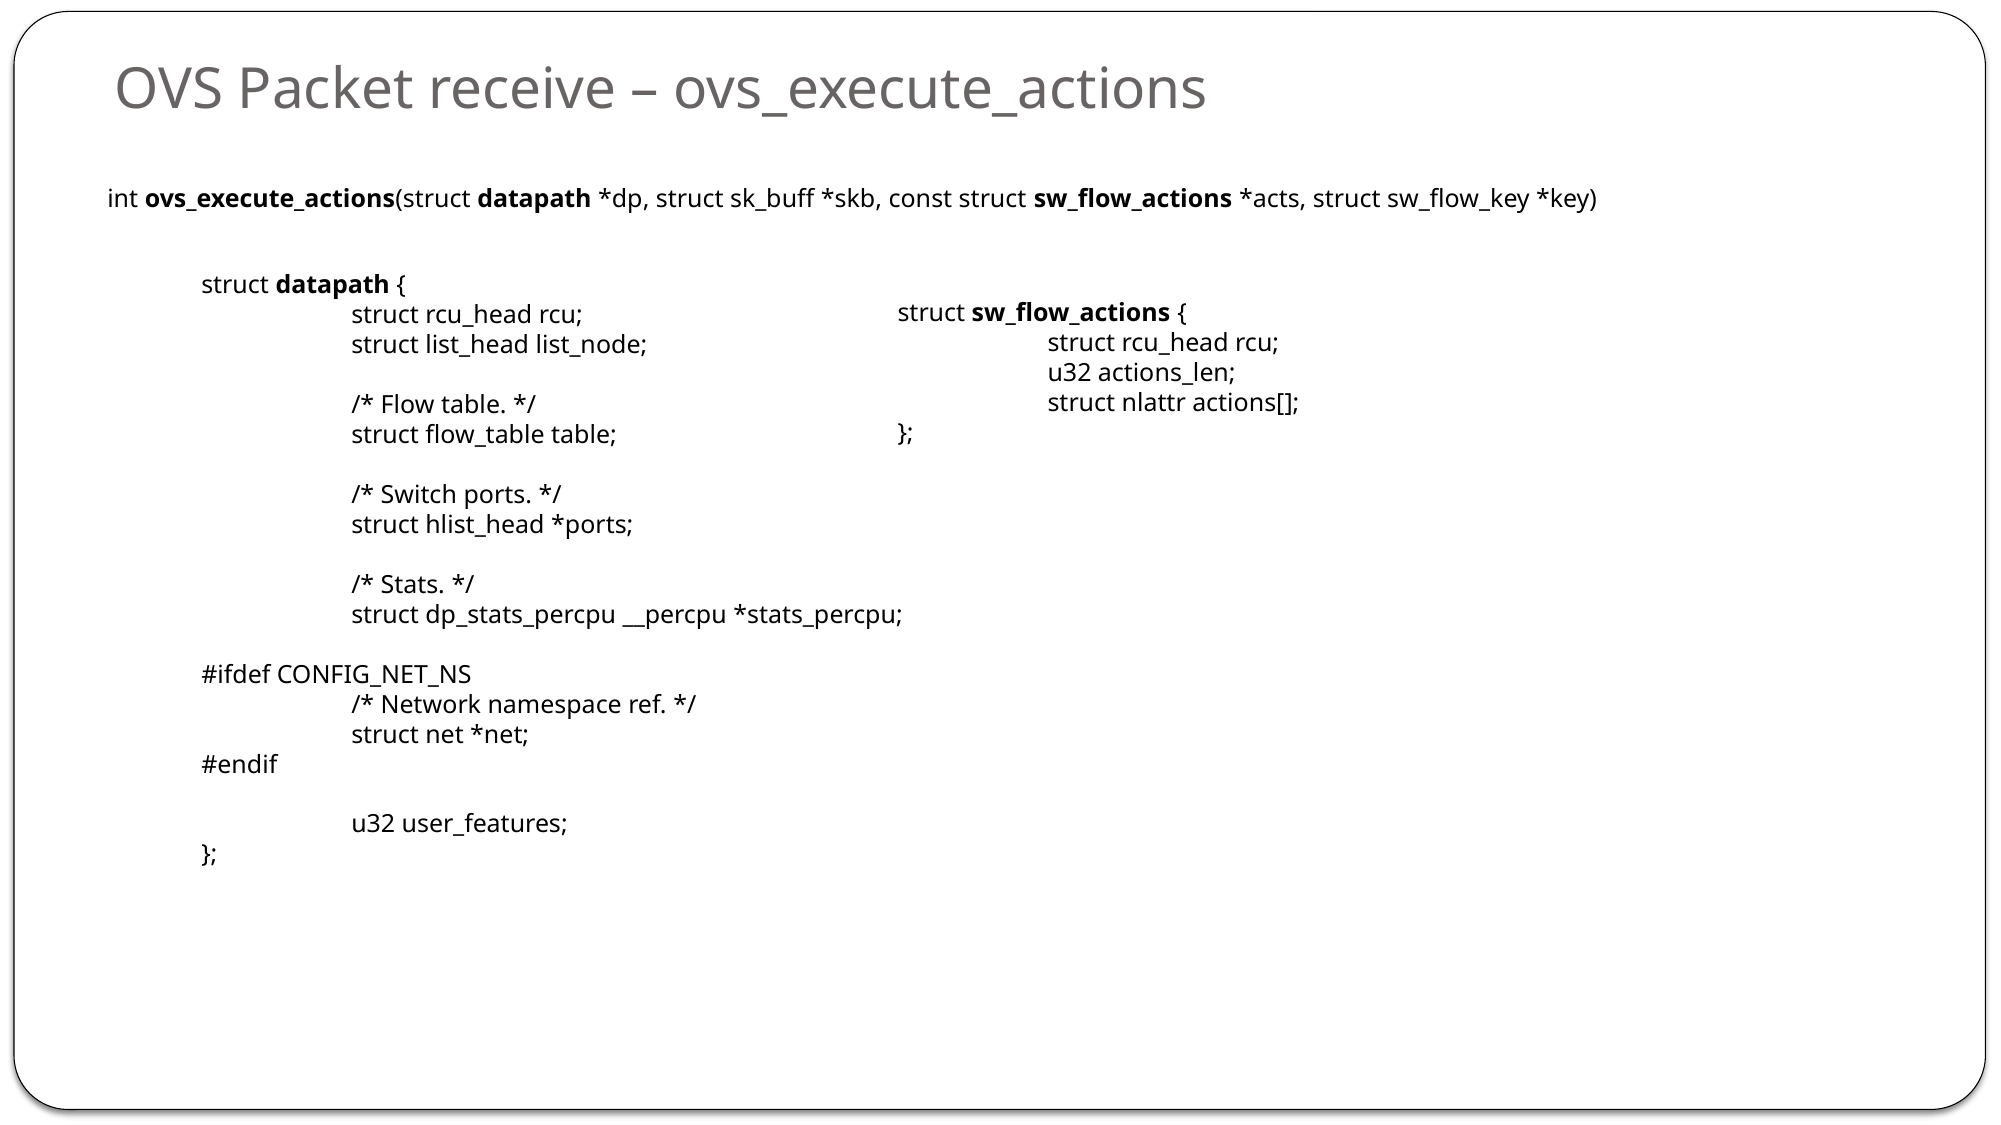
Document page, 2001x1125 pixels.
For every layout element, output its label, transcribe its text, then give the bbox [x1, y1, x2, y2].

text_box struct sw_flow_actions { struct rcu_head rcu; u32 actions_len; struct nlattr actions[]; }; [882, 289, 1420, 454]
text_box int ovs_execute_actions(struct datapath *dp, struct sk_buff *skb, const struct sw_flow_actions *acts, struct sw_flow_key *key) [92, 174, 1838, 220]
title OVS Packet receive – ovs_execute_actions [99, 45, 1900, 136]
text_box struct datapath { struct rcu_head rcu; struct list_head list_node; /* Flow table. */ struct flow_table table; /* Switch ports. */ struct hlist_head *ports; /* Stats. */ struct dp_stats_percpu __percpu *stats_percpu; #ifdef CONFIG_NET_NS /* Network namespace ref. */ struct net *net; #endif u32 user_features; }; [186, 261, 1187, 876]
